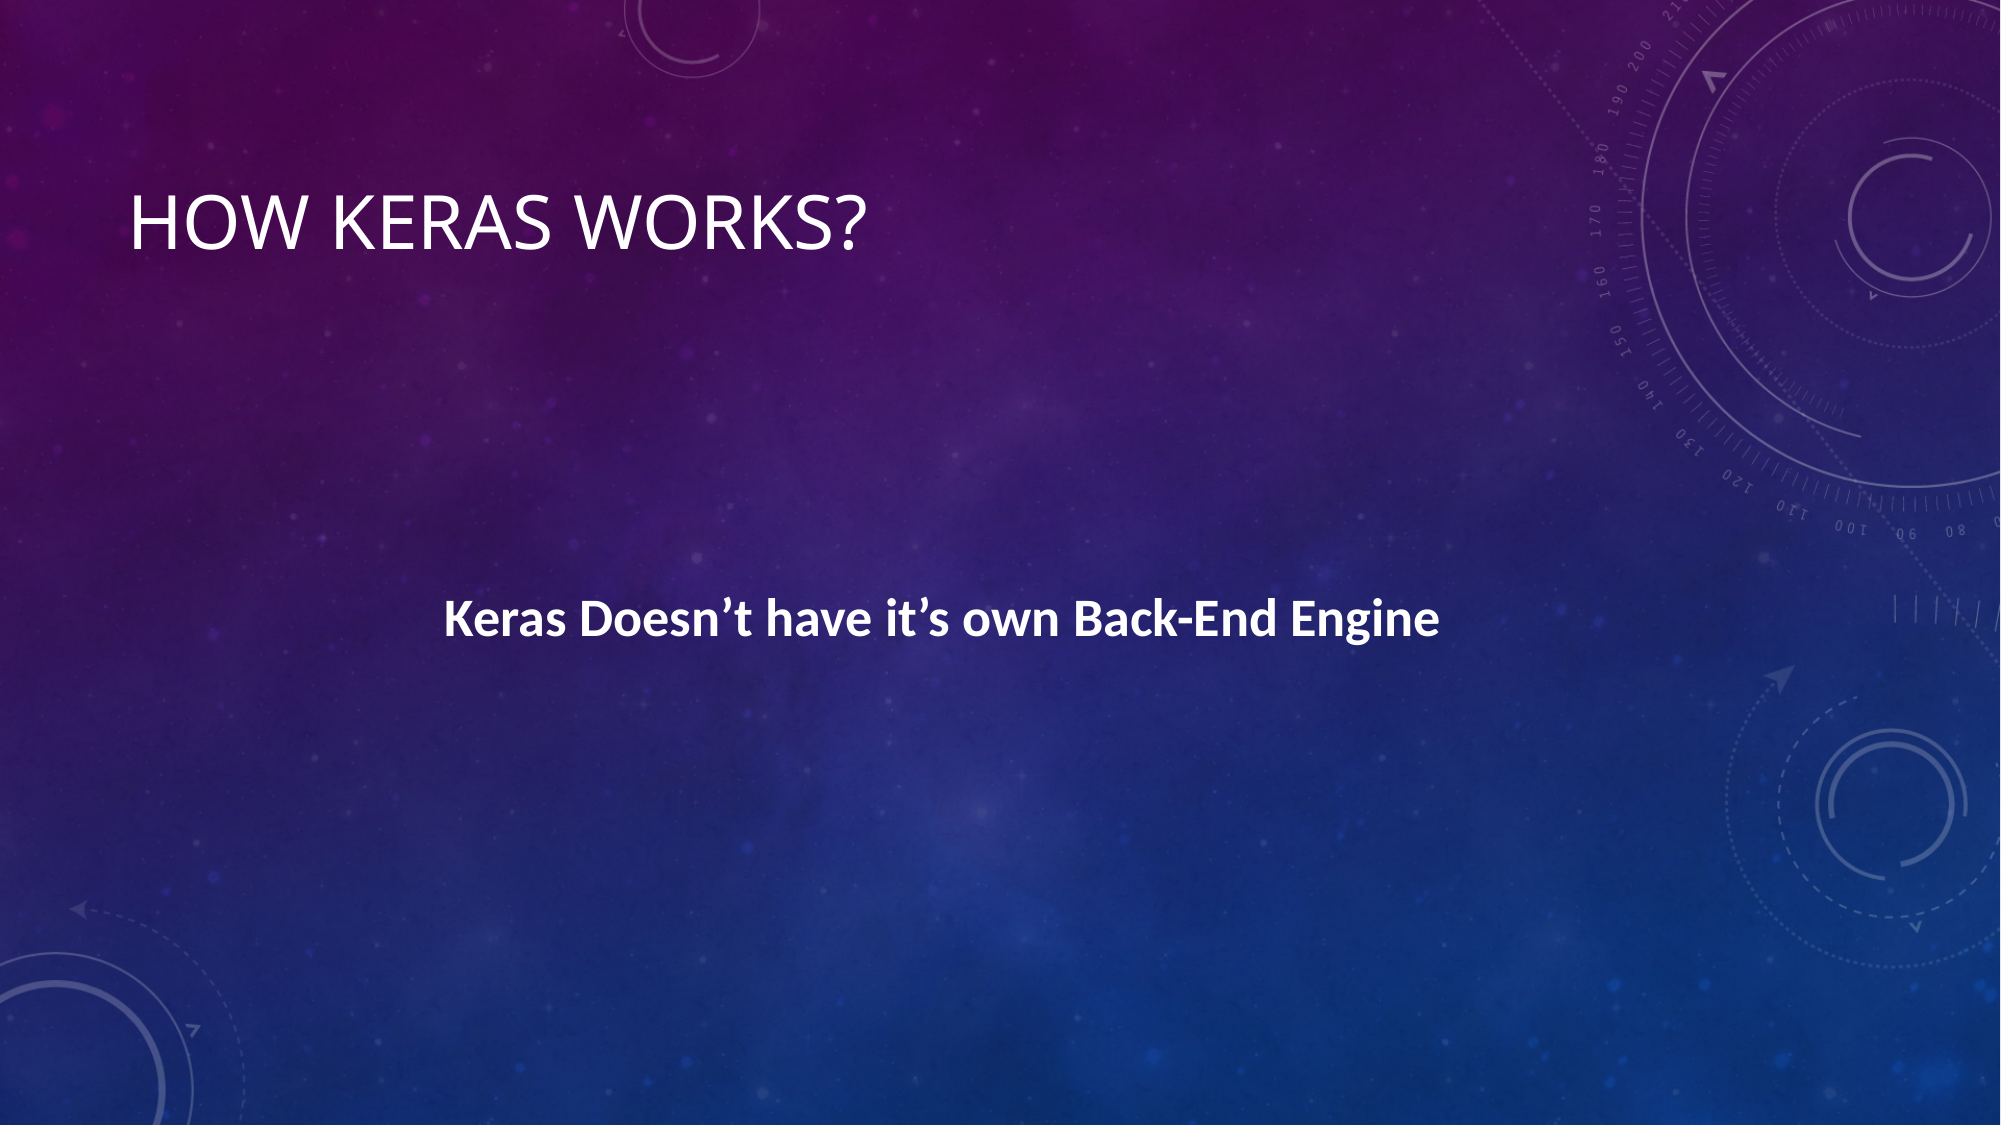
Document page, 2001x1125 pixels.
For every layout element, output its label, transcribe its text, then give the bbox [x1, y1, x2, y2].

picture [0, 0, 2001, 1125]
text_box Keras Doesn’t have it’s own Back-End Engine [430, 575, 1457, 655]
title How keras works? [112, 99, 1775, 339]
